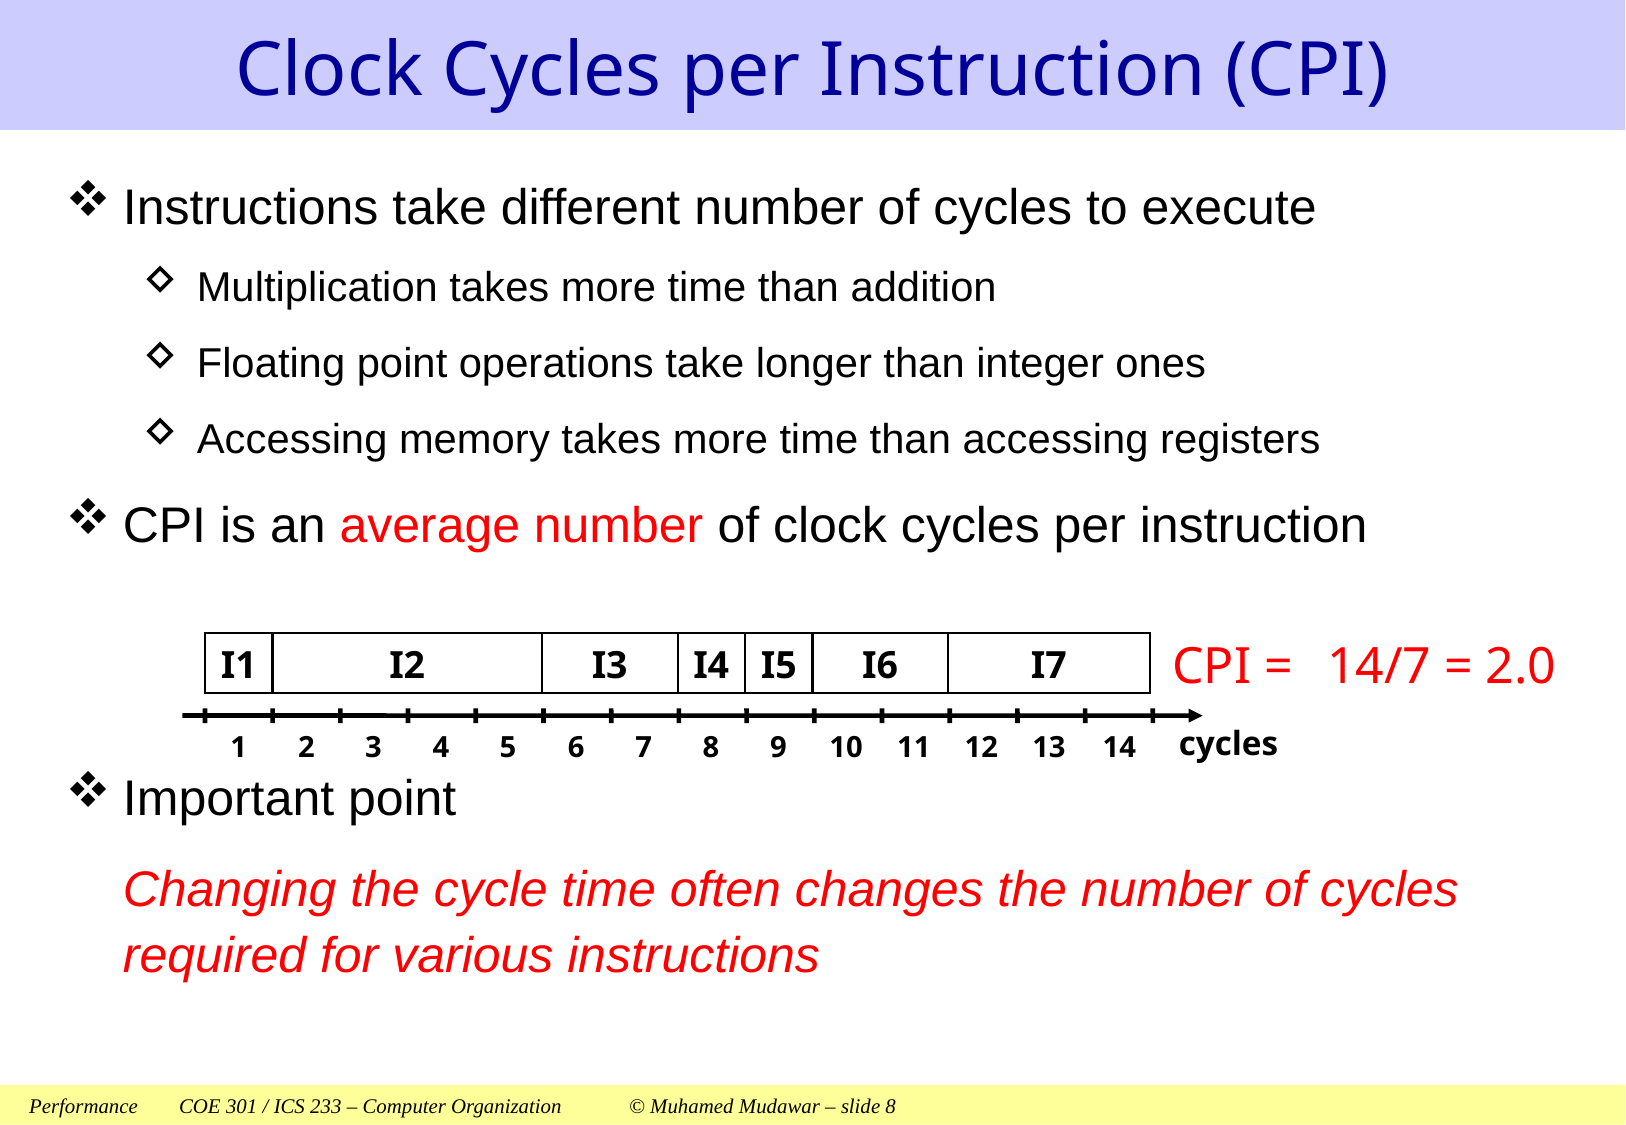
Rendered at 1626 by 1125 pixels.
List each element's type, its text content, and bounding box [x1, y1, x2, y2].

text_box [182, 632, 1301, 769]
list Instructions take different number of cycles to execute Multiplication takes more time than addition Floating point operations take longer than integer ones Accessing memory takes more time than accessing registers CPI is an average number of clock cycles per instruction Important point Changing the cycle time often changes the number of cycles required for various instructions [51, 160, 1581, 1065]
title Clock Cycles per Instruction (CPI) [0, 0, 1625, 130]
text_box 14/7 = 2.0 [1302, 633, 1581, 694]
